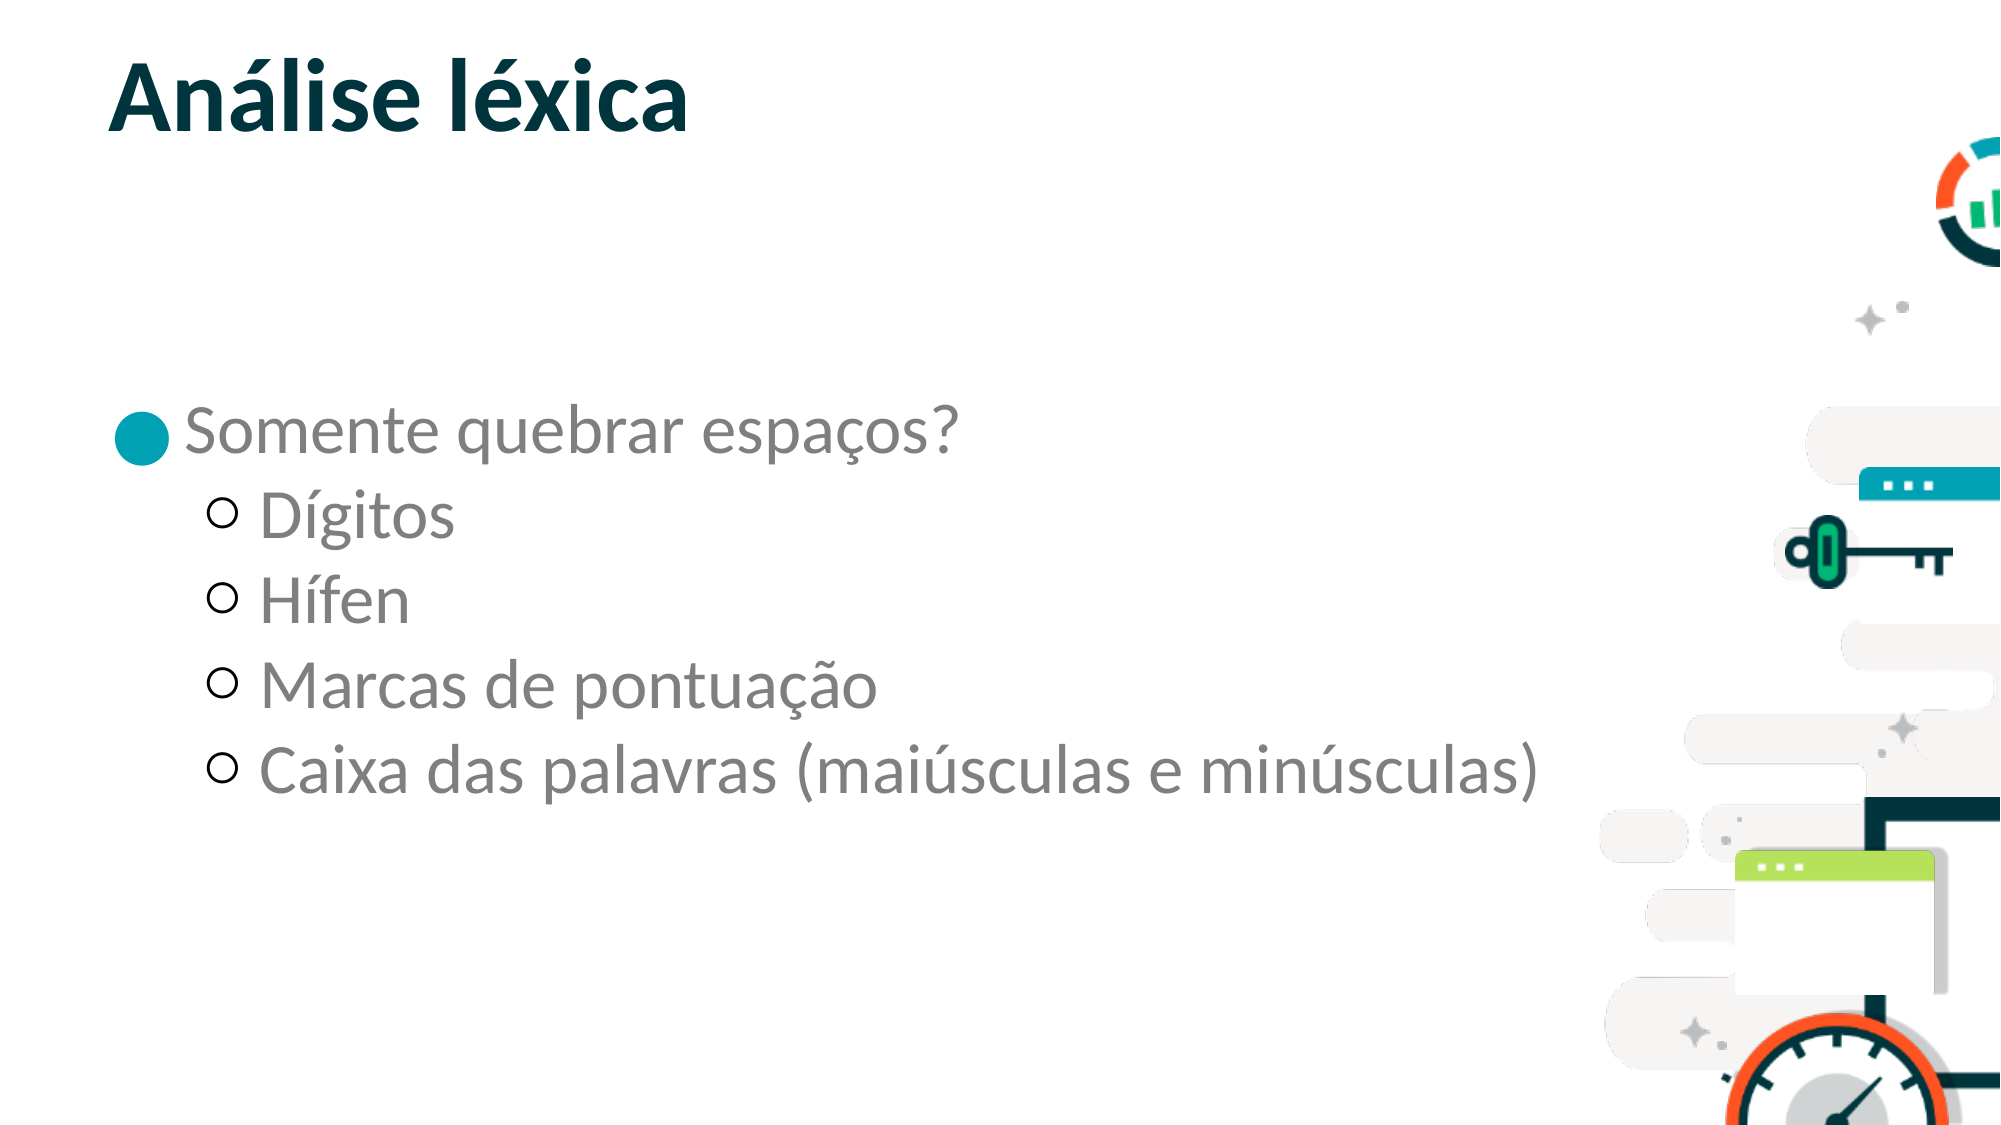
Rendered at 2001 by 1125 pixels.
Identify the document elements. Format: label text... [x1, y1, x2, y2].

picture [1854, 304, 1886, 336]
picture [1896, 301, 1909, 313]
title Análise léxica [93, 0, 1736, 197]
picture [1599, 406, 2000, 1125]
subtitle Somente quebrar espaços? Dígitos Hífen Marcas de pontuação Caixa das palavras (maiúsculas e minúsculas) [94, 249, 1595, 1025]
picture [1936, 137, 2000, 267]
